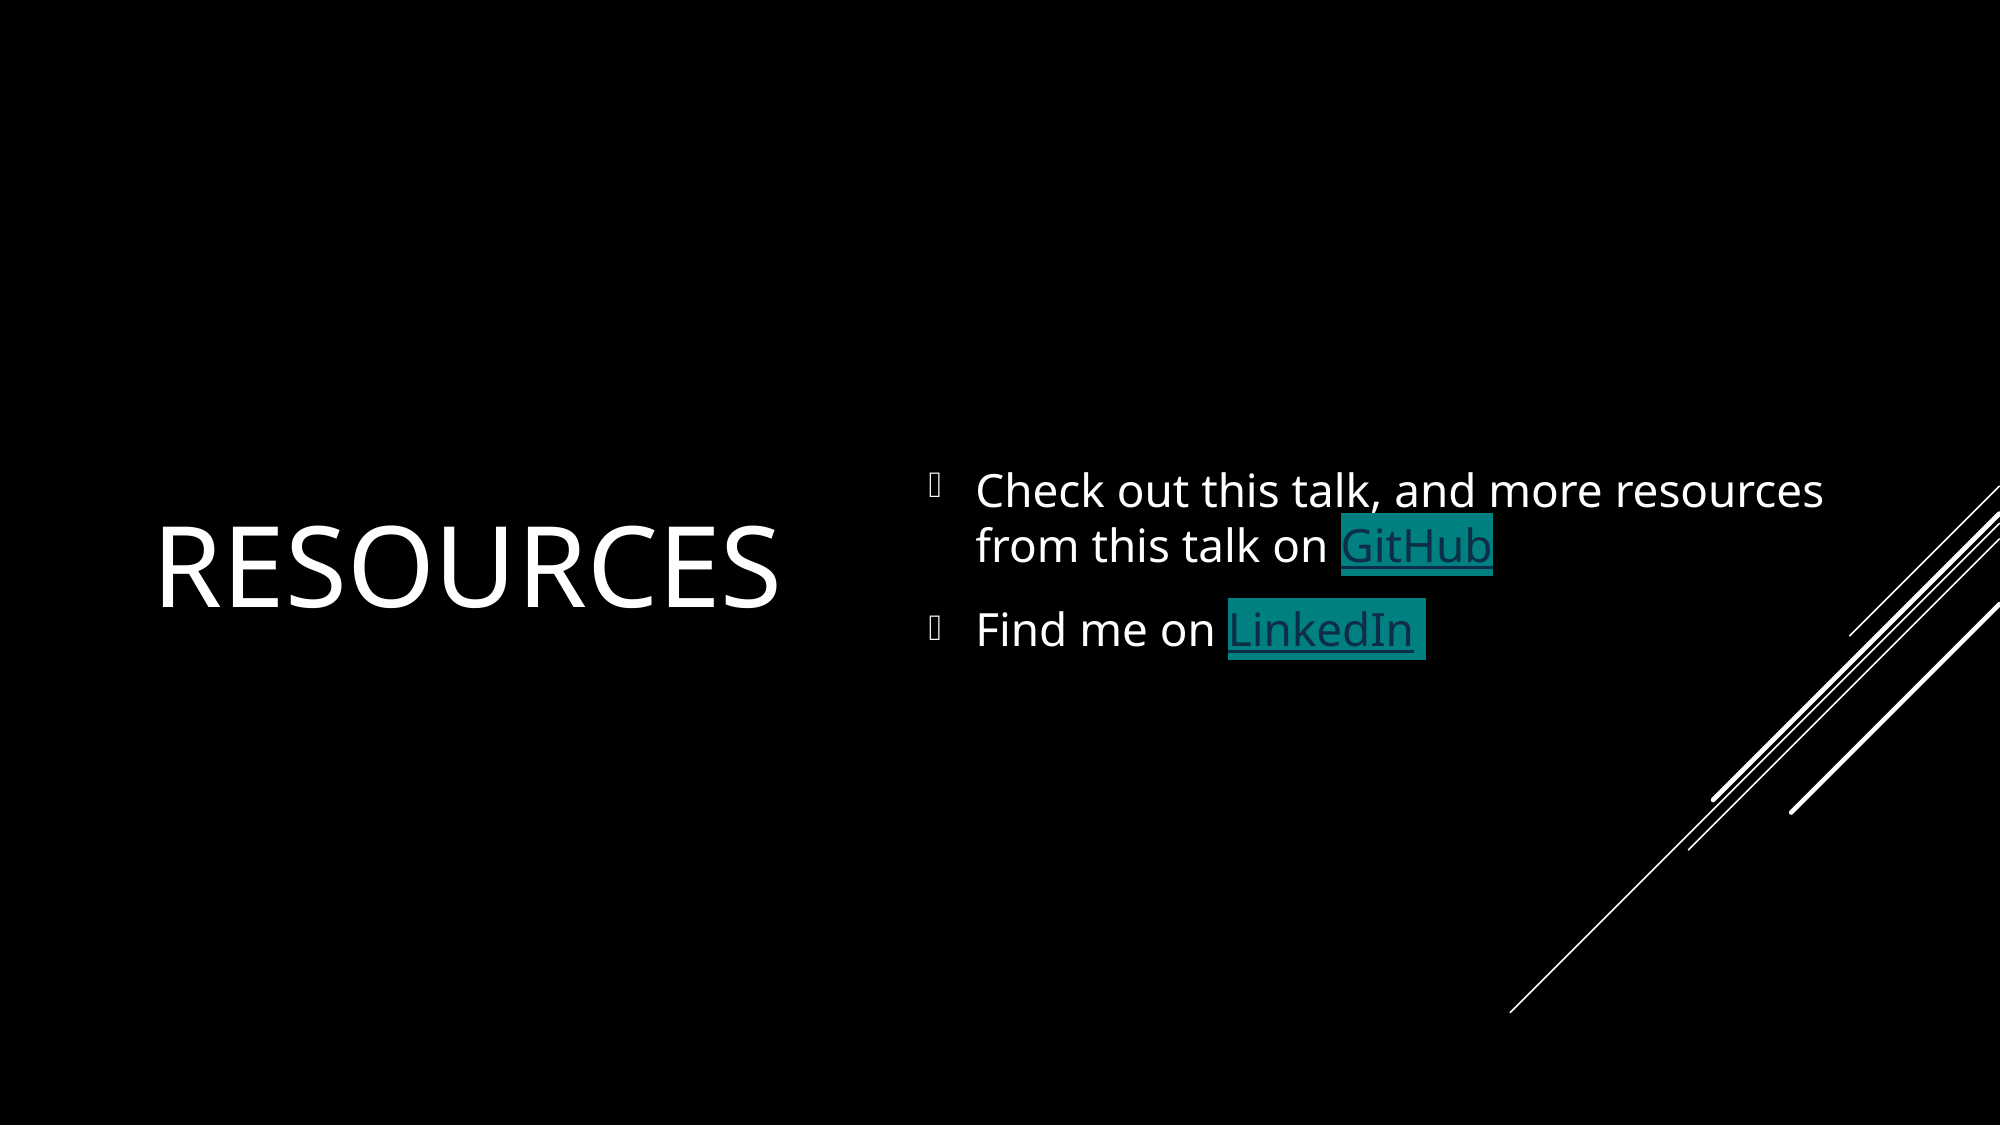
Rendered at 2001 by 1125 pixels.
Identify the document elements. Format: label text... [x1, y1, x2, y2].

title Resources [138, 105, 866, 1020]
list Check out this talk, and more resources from this talk on GitHub Find me on LinkedIn [913, 105, 1863, 1020]
